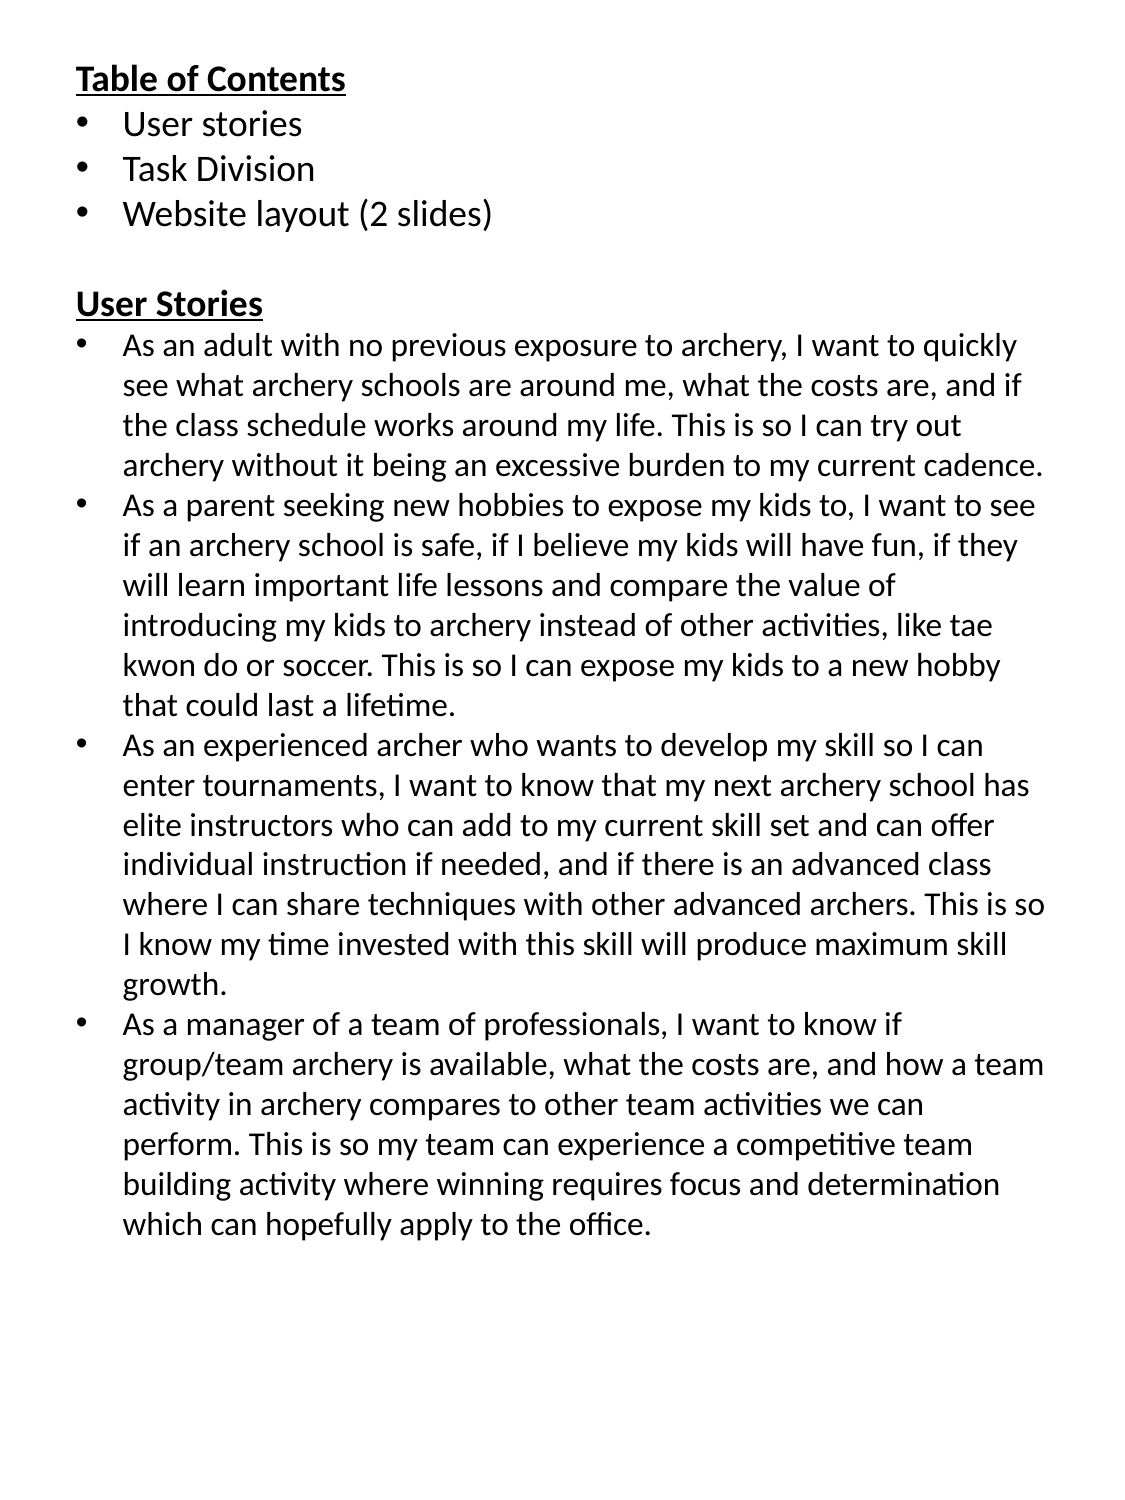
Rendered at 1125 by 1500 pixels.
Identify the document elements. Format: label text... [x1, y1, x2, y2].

text_box Table of Contents User stories Task Division Website layout (2 slides) User Stories As an adult with no previous exposure to archery, I want to quickly see what archery schools are around me, what the costs are, and if the class schedule works around my life. This is so I can try out archery without it being an excessive burden to my current cadence. As a parent seeking new hobbies to expose my kids to, I want to see if an archery school is safe, if I believe my kids will have fun, if they will learn important life lessons and compare the value of introducing my kids to archery instead of other activities, like tae kwon do or soccer. This is so I can expose my kids to a new hobby that could last a lifetime. As an experienced archer who wants to develop my skill so I can enter tournaments, I want to know that my next archery school has elite instructors who can add to my current skill set and can offer individual instruction if needed, and if there is an advanced class where I can share techniques with other advanced archers. This is so I know my time invested with this skill will produce maximum skill growth. As a manager of a team of professionals, I want to know if group/team archery is available, what the costs are, and how a team activity in archery compares to other team activities we can perform. This is so my team can experience a competitive team building activity where winning requires focus and determination which can hopefully apply to the office. [61, 46, 1063, 1250]
